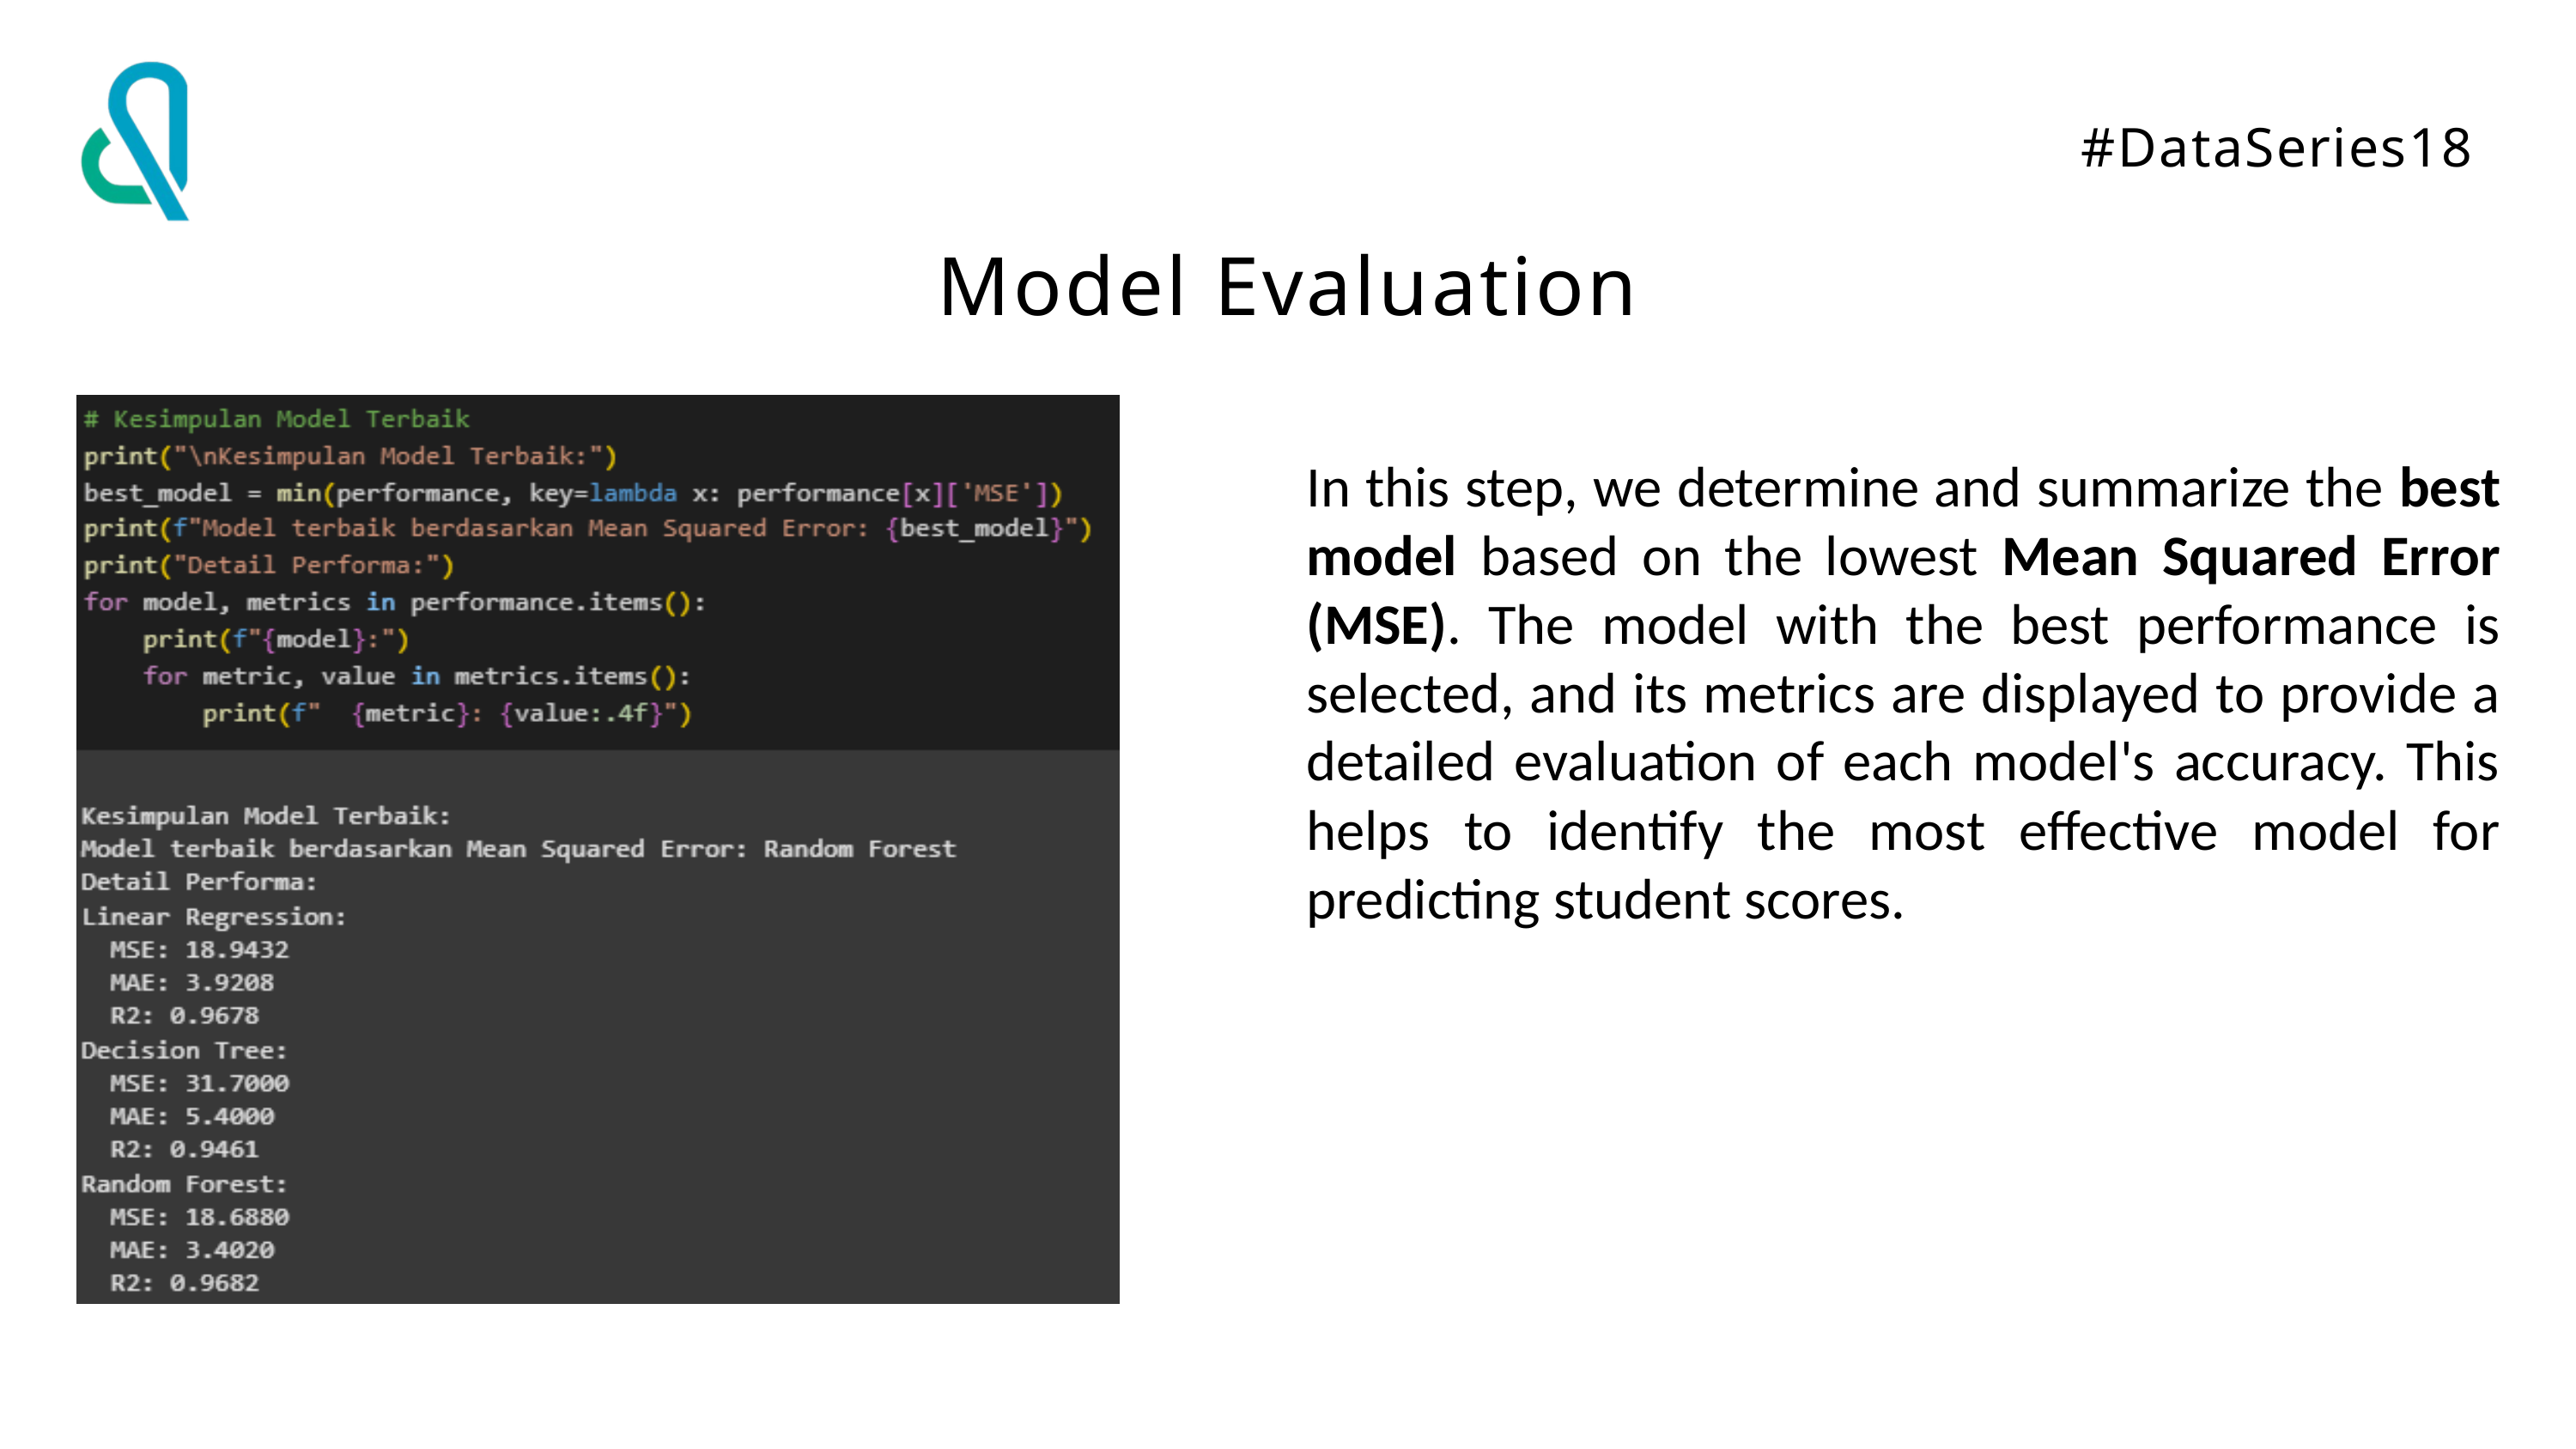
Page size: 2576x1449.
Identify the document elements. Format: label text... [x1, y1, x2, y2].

text_box In this step, we determine and summarize the best model based on the lowest Mean Squared Error (MSE). The model with the best performance is selected, and its metrics are displayed to provide a detailed evaluation of each model's accuracy. This helps to identify the most effective model for predicting student scores. [1306, 449, 2501, 931]
picture [76, 395, 1120, 1304]
text_box [54, 54, 236, 236]
text_box #DataSeries18 [2071, 113, 2483, 179]
text_box Model Evaluation [917, 235, 1659, 332]
